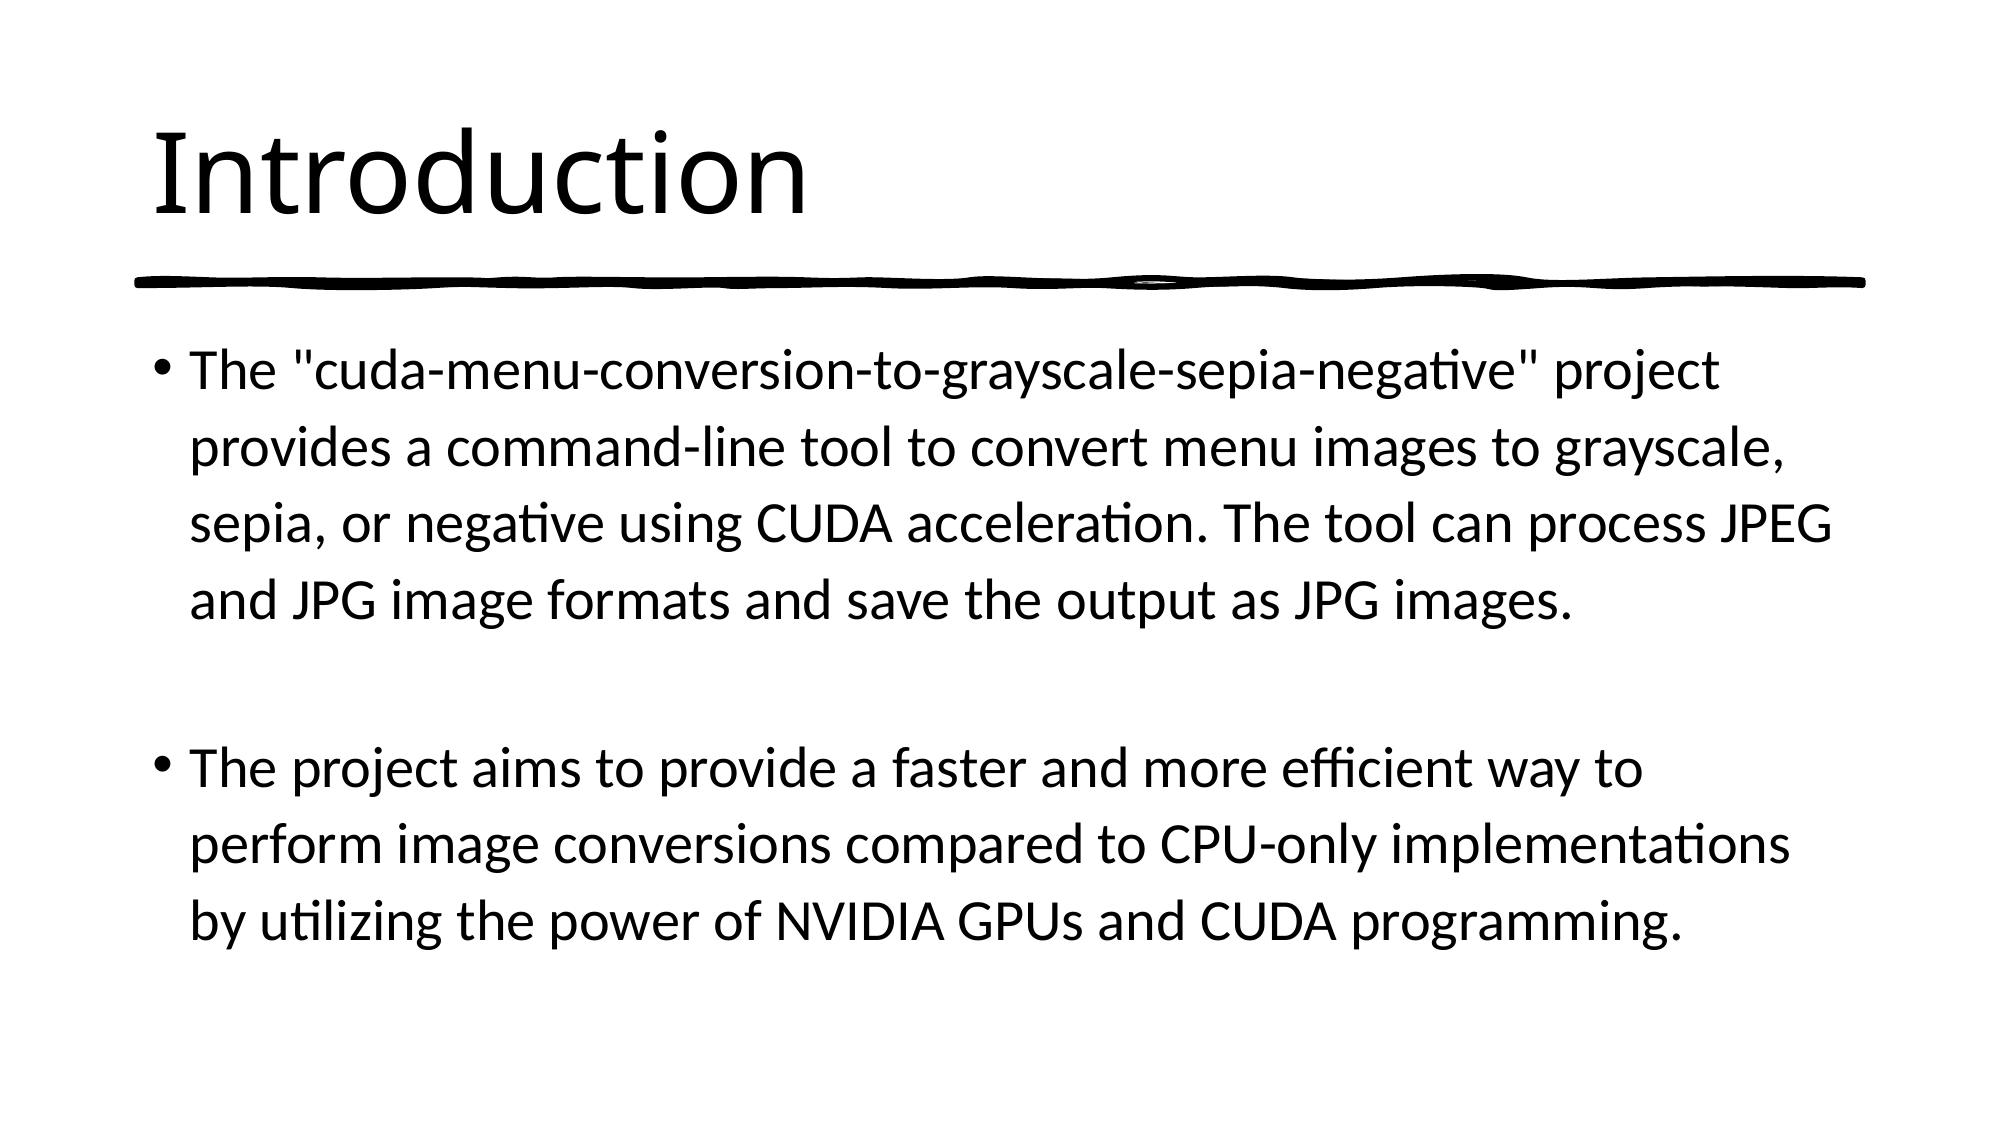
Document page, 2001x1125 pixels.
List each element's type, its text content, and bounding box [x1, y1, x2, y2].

title Introduction [137, 59, 1863, 278]
list The "cuda-menu-conversion-to-grayscale-sepia-negative" project provides a command-line tool to convert menu images to grayscale, sepia, or negative using CUDA acceleration. The tool can process JPEG and JPG image formats and save the output as JPG images. The project aims to provide a faster and more efficient way to perform image conversions compared to CPU-only implementations by utilizing the power of NVIDIA GPUs and CUDA programming. [137, 316, 1863, 1014]
